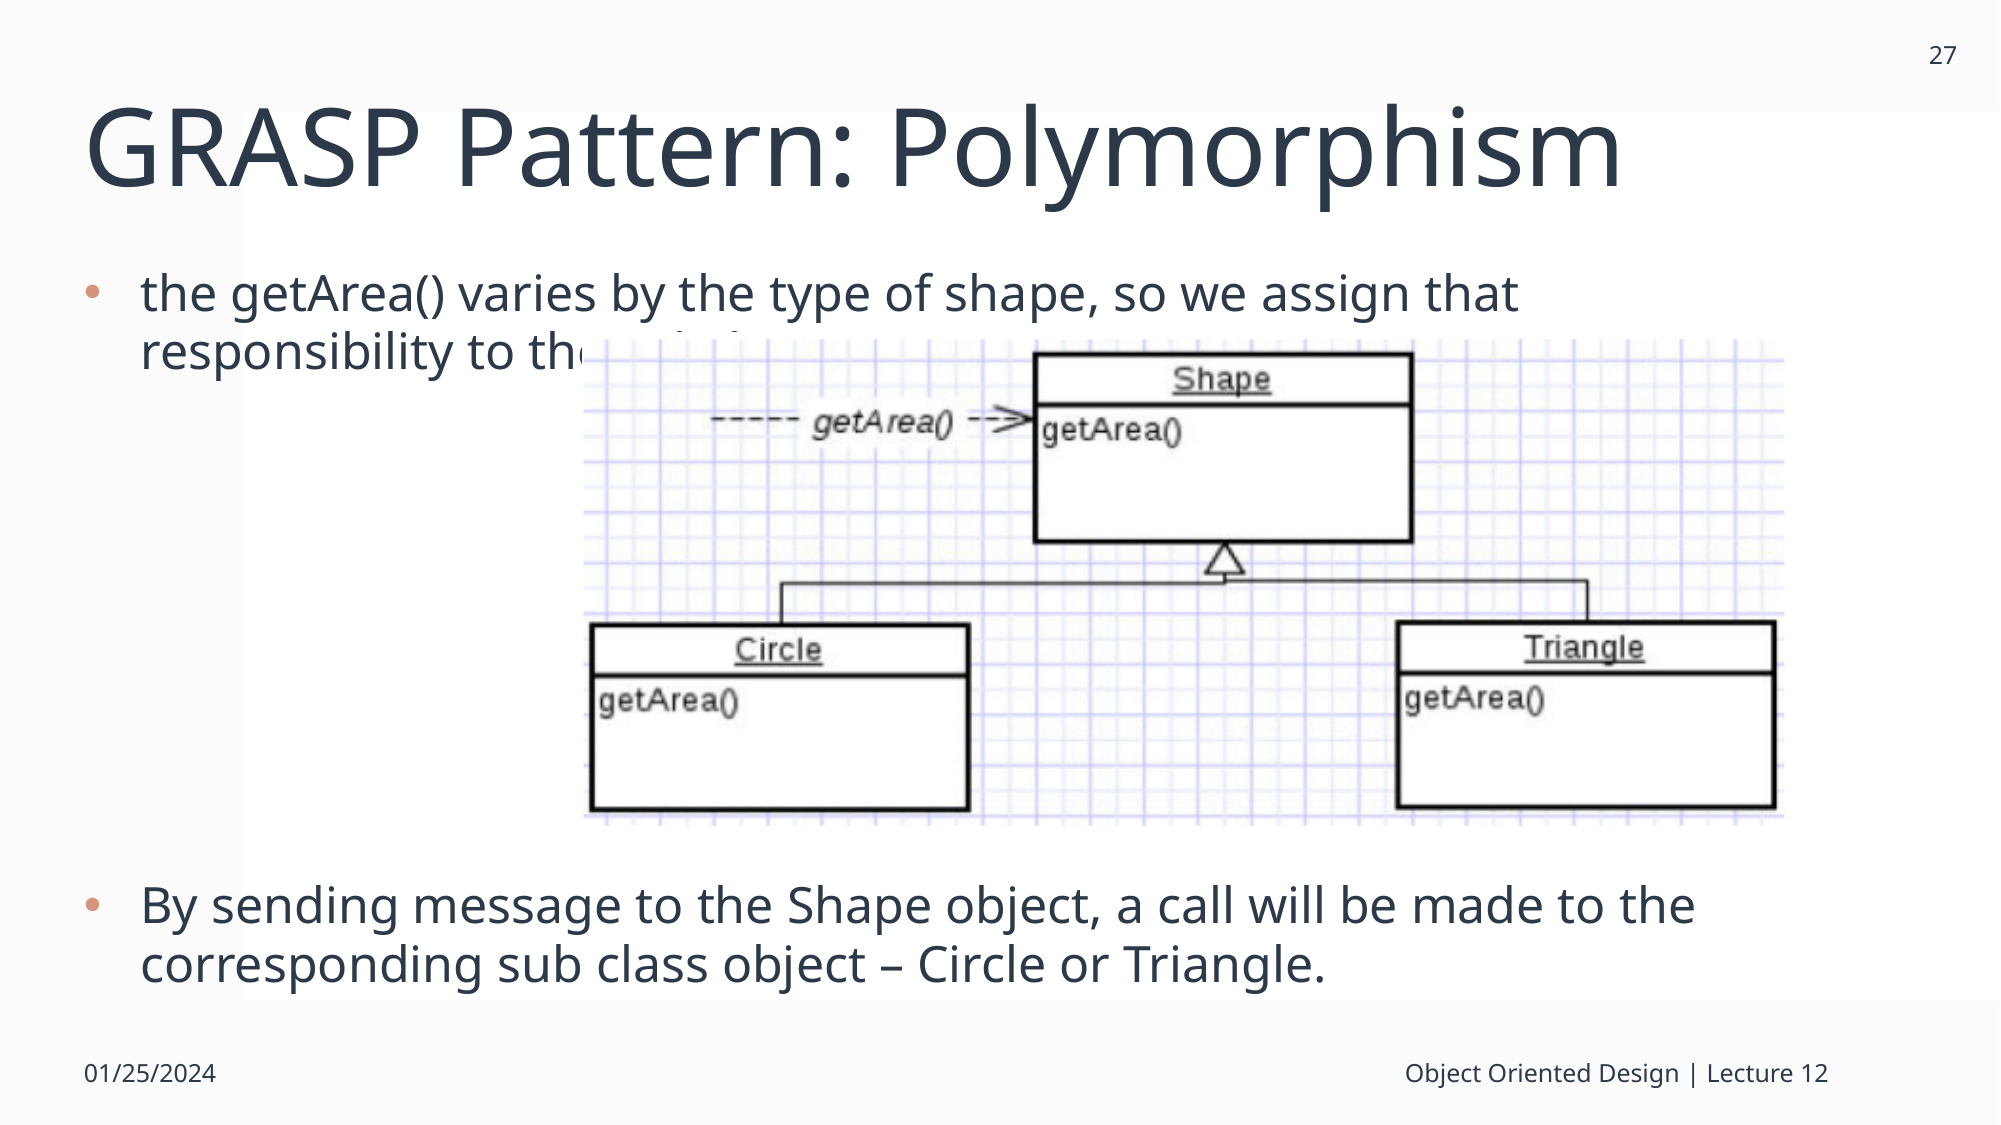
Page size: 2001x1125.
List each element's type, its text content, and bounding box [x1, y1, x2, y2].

picture [582, 332, 1798, 828]
slide_number 27 [1886, 0, 2000, 113]
title GRASP Pattern: Polymorphism [68, 59, 1843, 244]
list the getArea() varies by the type of shape, so we assign that responsibility to the subclasses. By sending message to the Shape object, a call will be made to the corresponding sub class object – Circle or Triangle. [68, 255, 1843, 990]
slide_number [68, 1020, 519, 1125]
footer Object Oriented Design | Lecture 12 [618, 1020, 1845, 1125]
